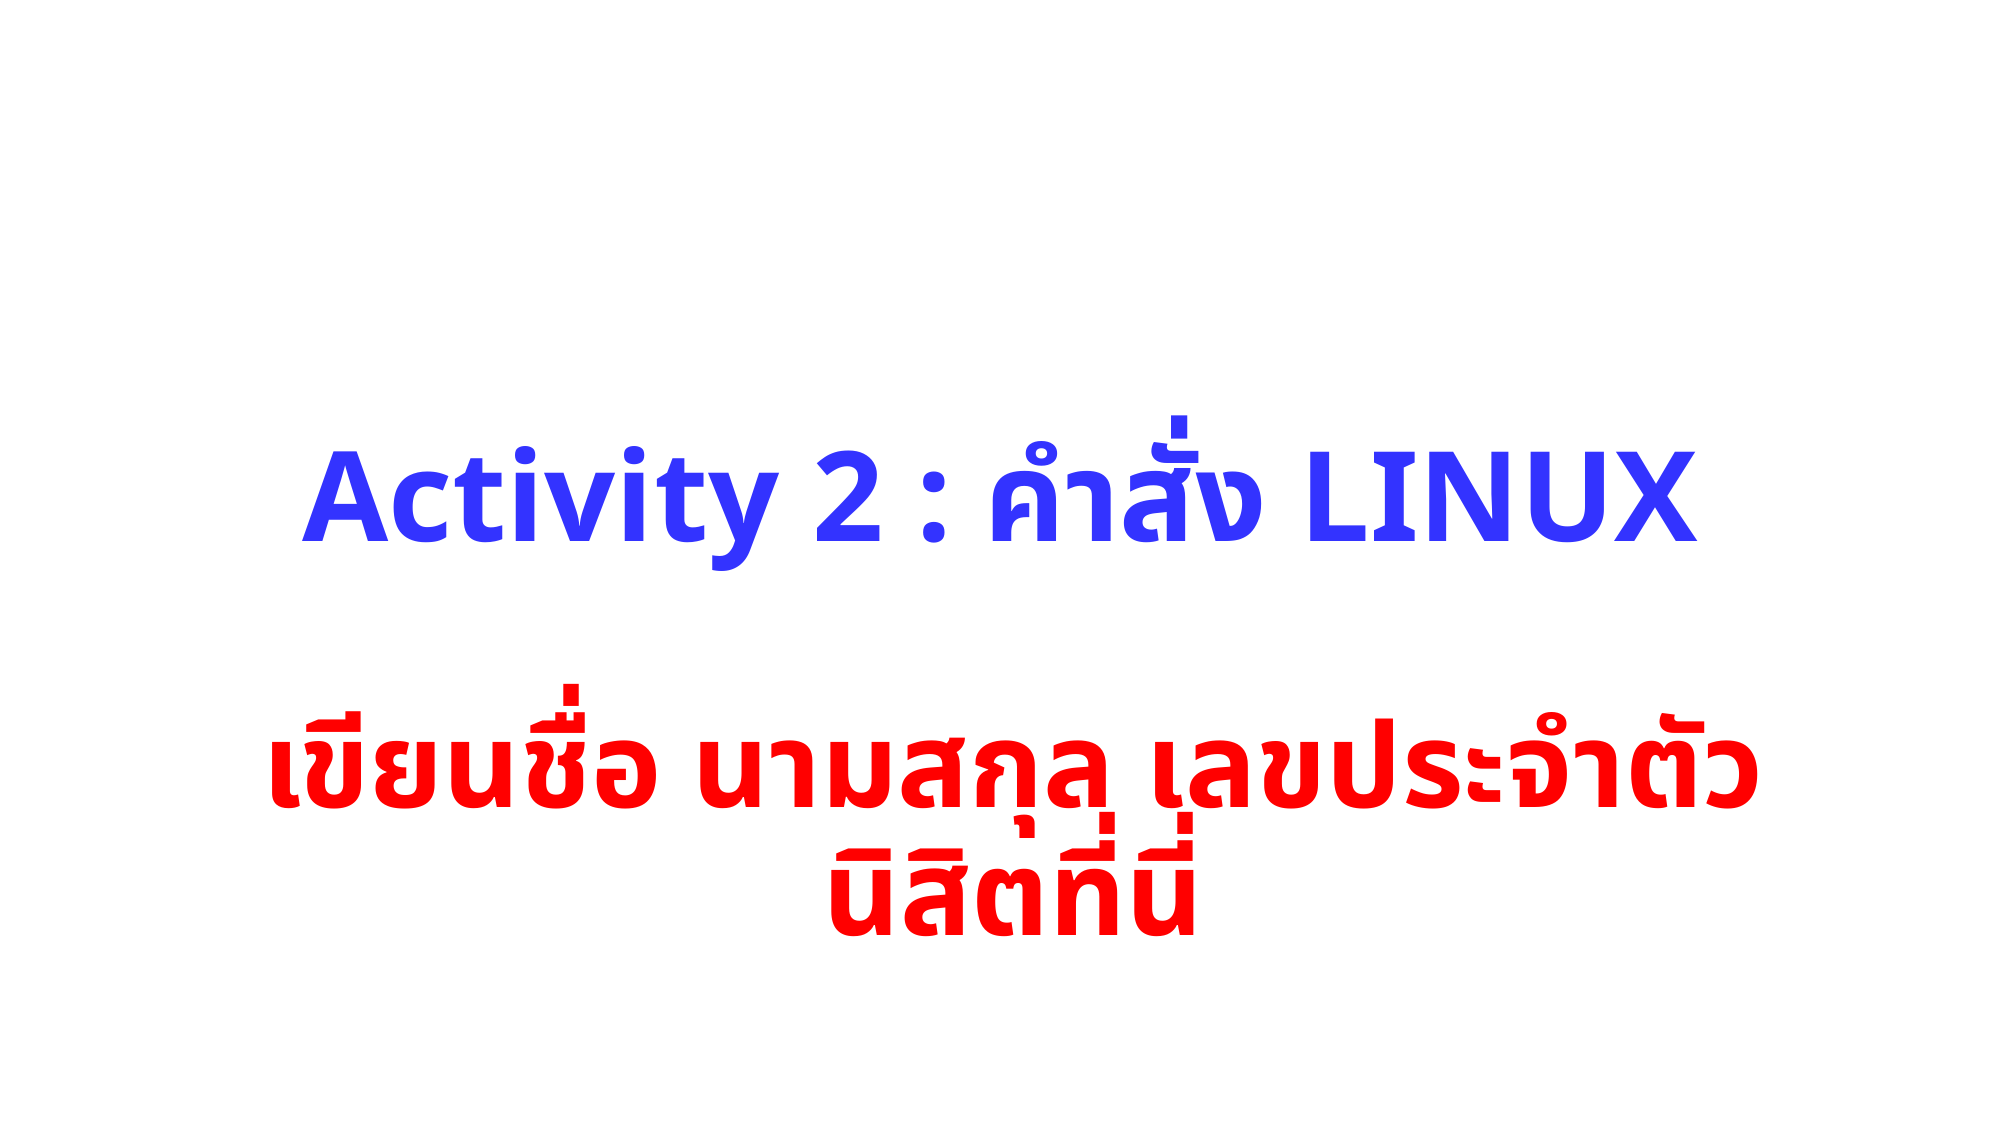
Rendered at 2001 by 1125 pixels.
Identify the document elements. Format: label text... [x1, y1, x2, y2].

title Activity 2 : คำสั่ง LINUX [112, 184, 1888, 576]
subtitle เขียนชื่อ นามสกุล เลขประจำตัวนิสิตที่นี่ [201, 697, 1825, 969]
